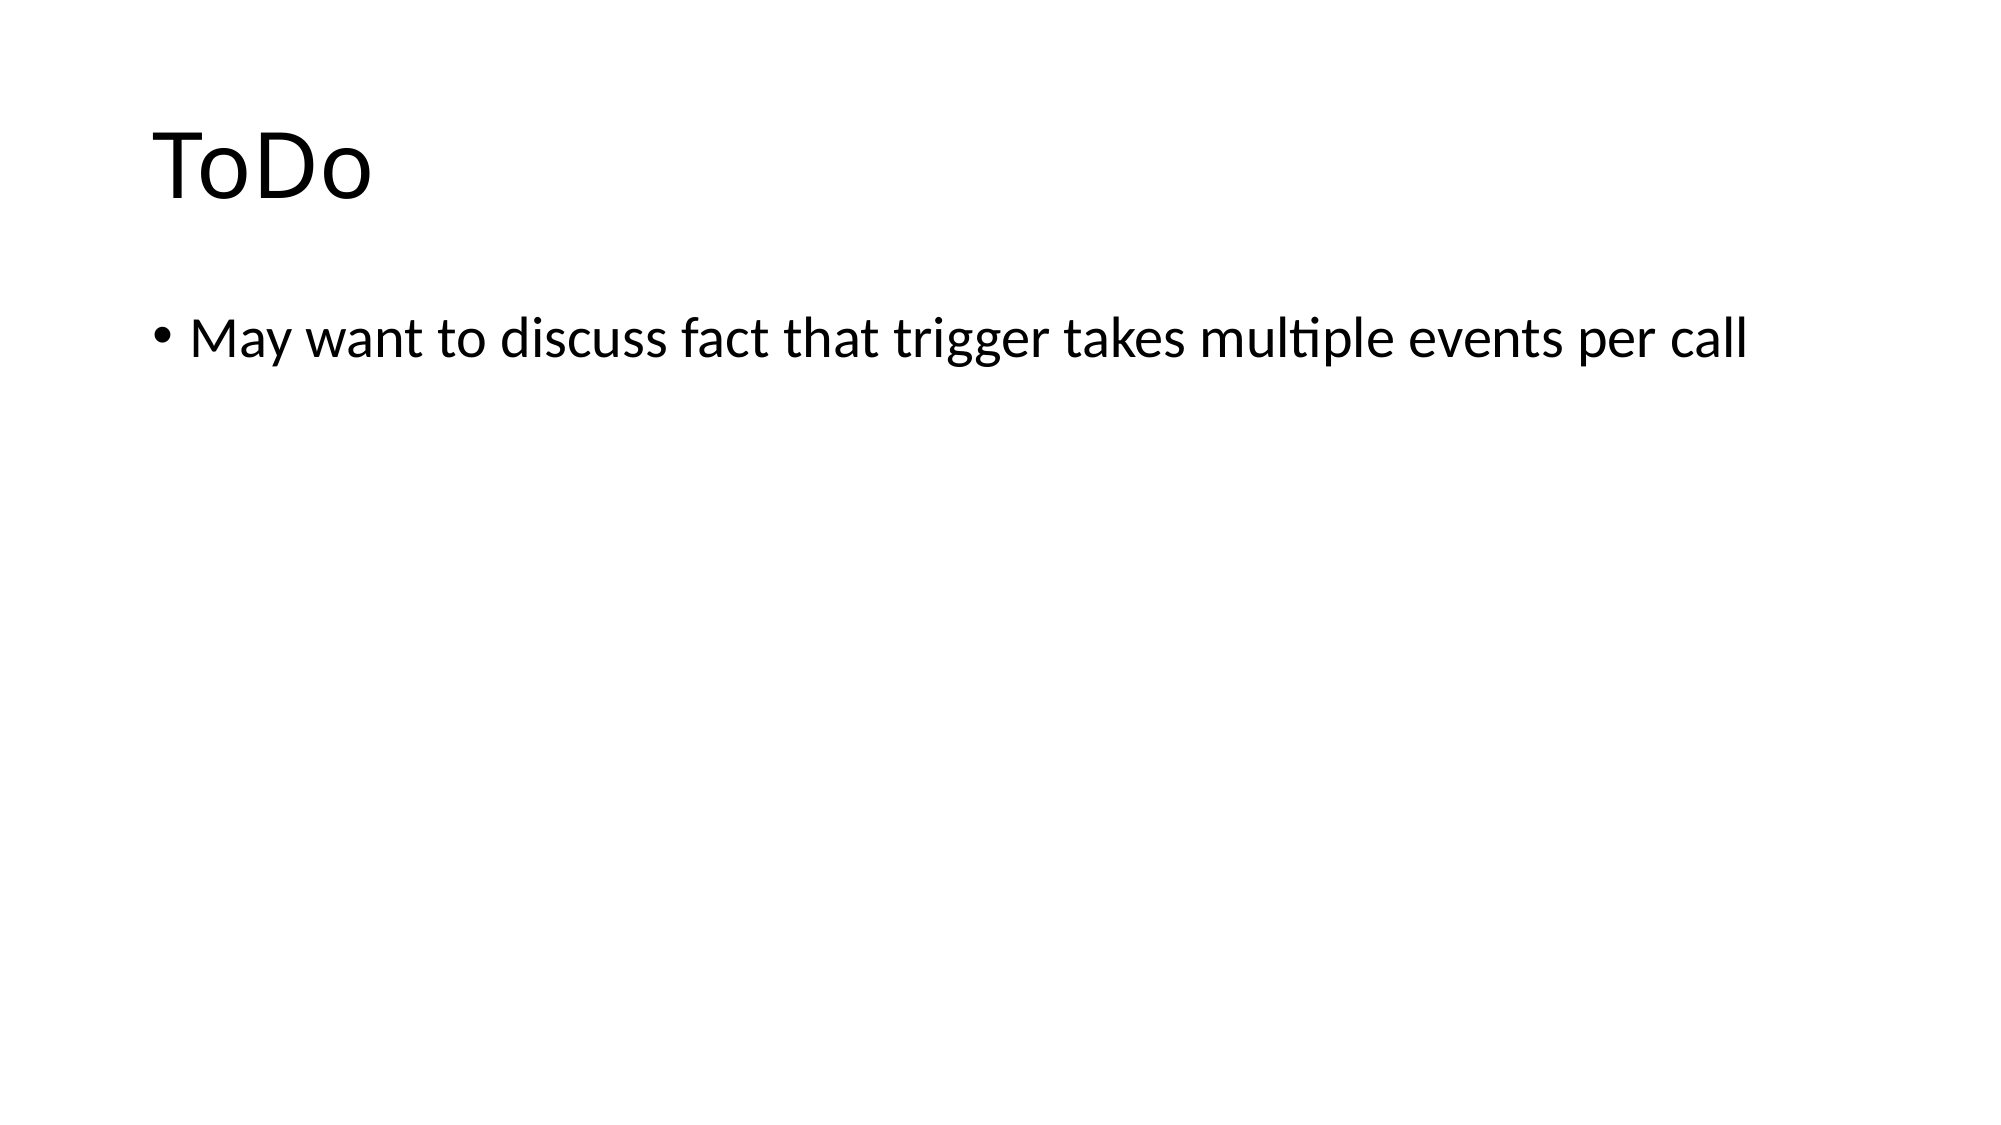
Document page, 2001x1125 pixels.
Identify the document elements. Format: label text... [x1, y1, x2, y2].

list May want to discuss fact that trigger takes multiple events per call [137, 299, 1863, 1014]
title ToDo [137, 59, 1863, 278]
